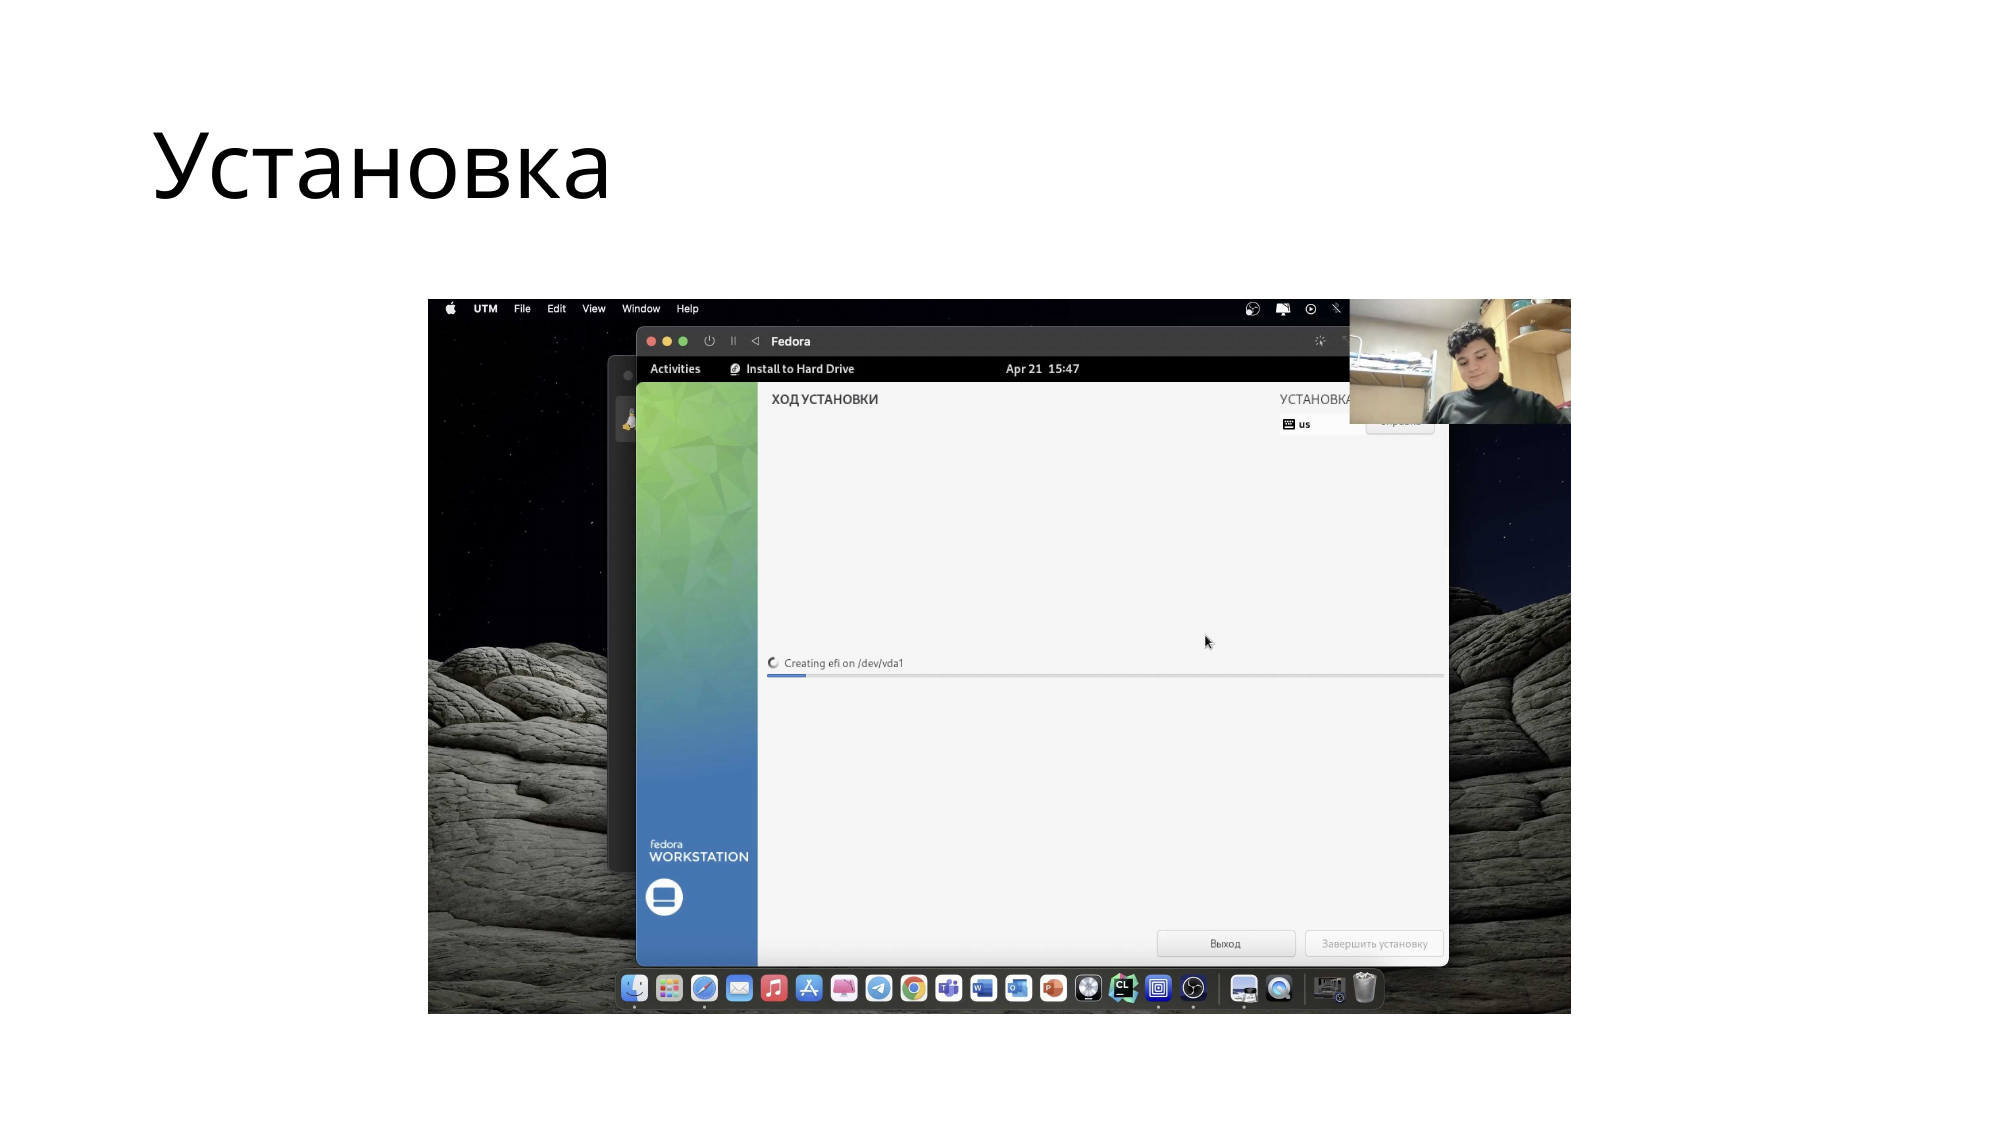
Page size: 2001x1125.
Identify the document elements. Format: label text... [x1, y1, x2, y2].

title Установка [137, 59, 1863, 278]
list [428, 299, 1572, 1014]
